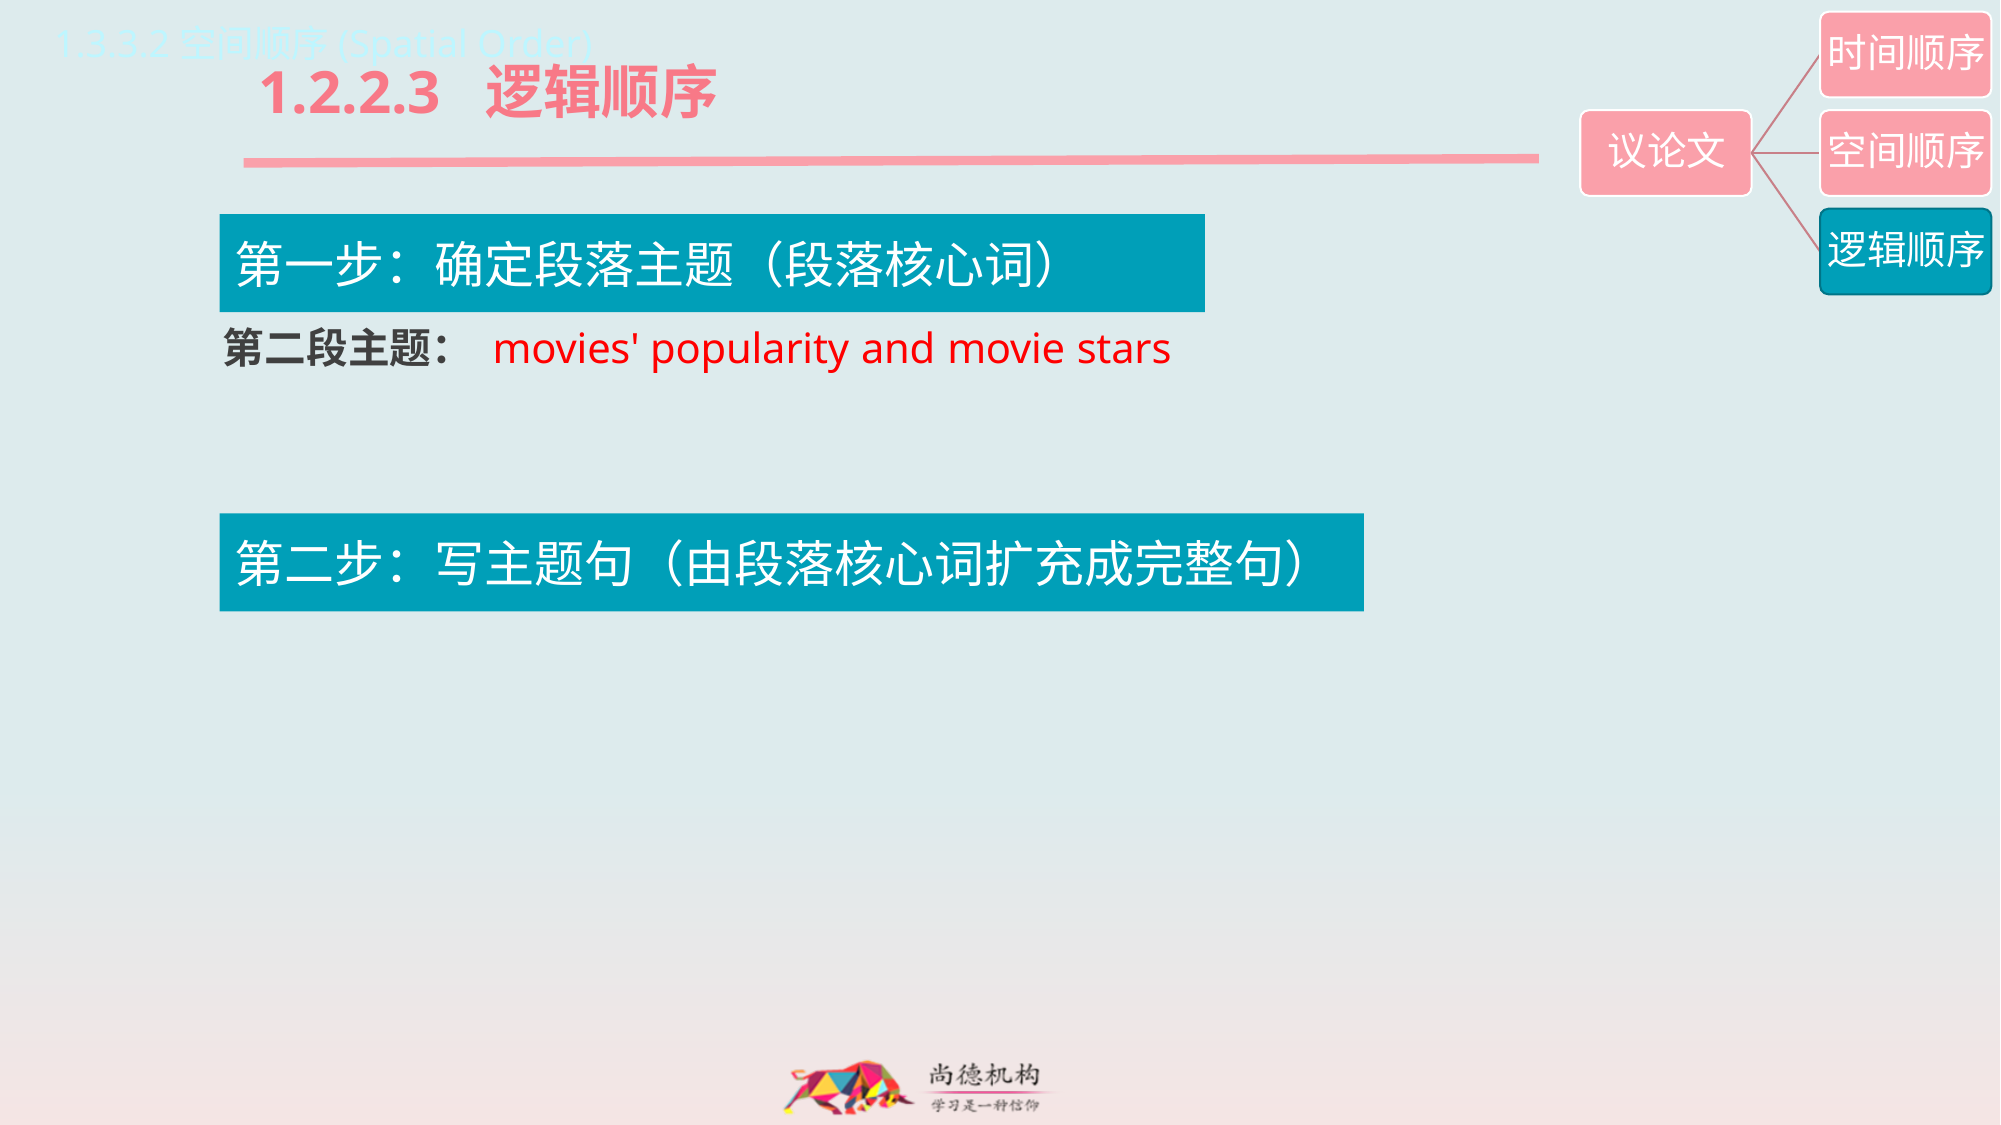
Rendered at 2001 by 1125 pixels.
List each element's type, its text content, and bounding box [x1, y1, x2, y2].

picture [775, 1053, 1225, 1125]
text_box 第一步：确定段落主题（段落核心词） [219, 213, 1206, 313]
text_box 第二步：写主题句（由段落核心词扩充成完整句） [219, 512, 1365, 612]
text_box 1.2.2.3 逻辑顺序 [243, 47, 1452, 133]
text_box 1.3.3.2空间顺序(Spatial Order) [39, 12, 608, 73]
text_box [243, 158, 1452, 163]
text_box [1452, 11, 2000, 295]
text_box 第二段主题： movies' popularity and movie stars [208, 214, 1792, 719]
